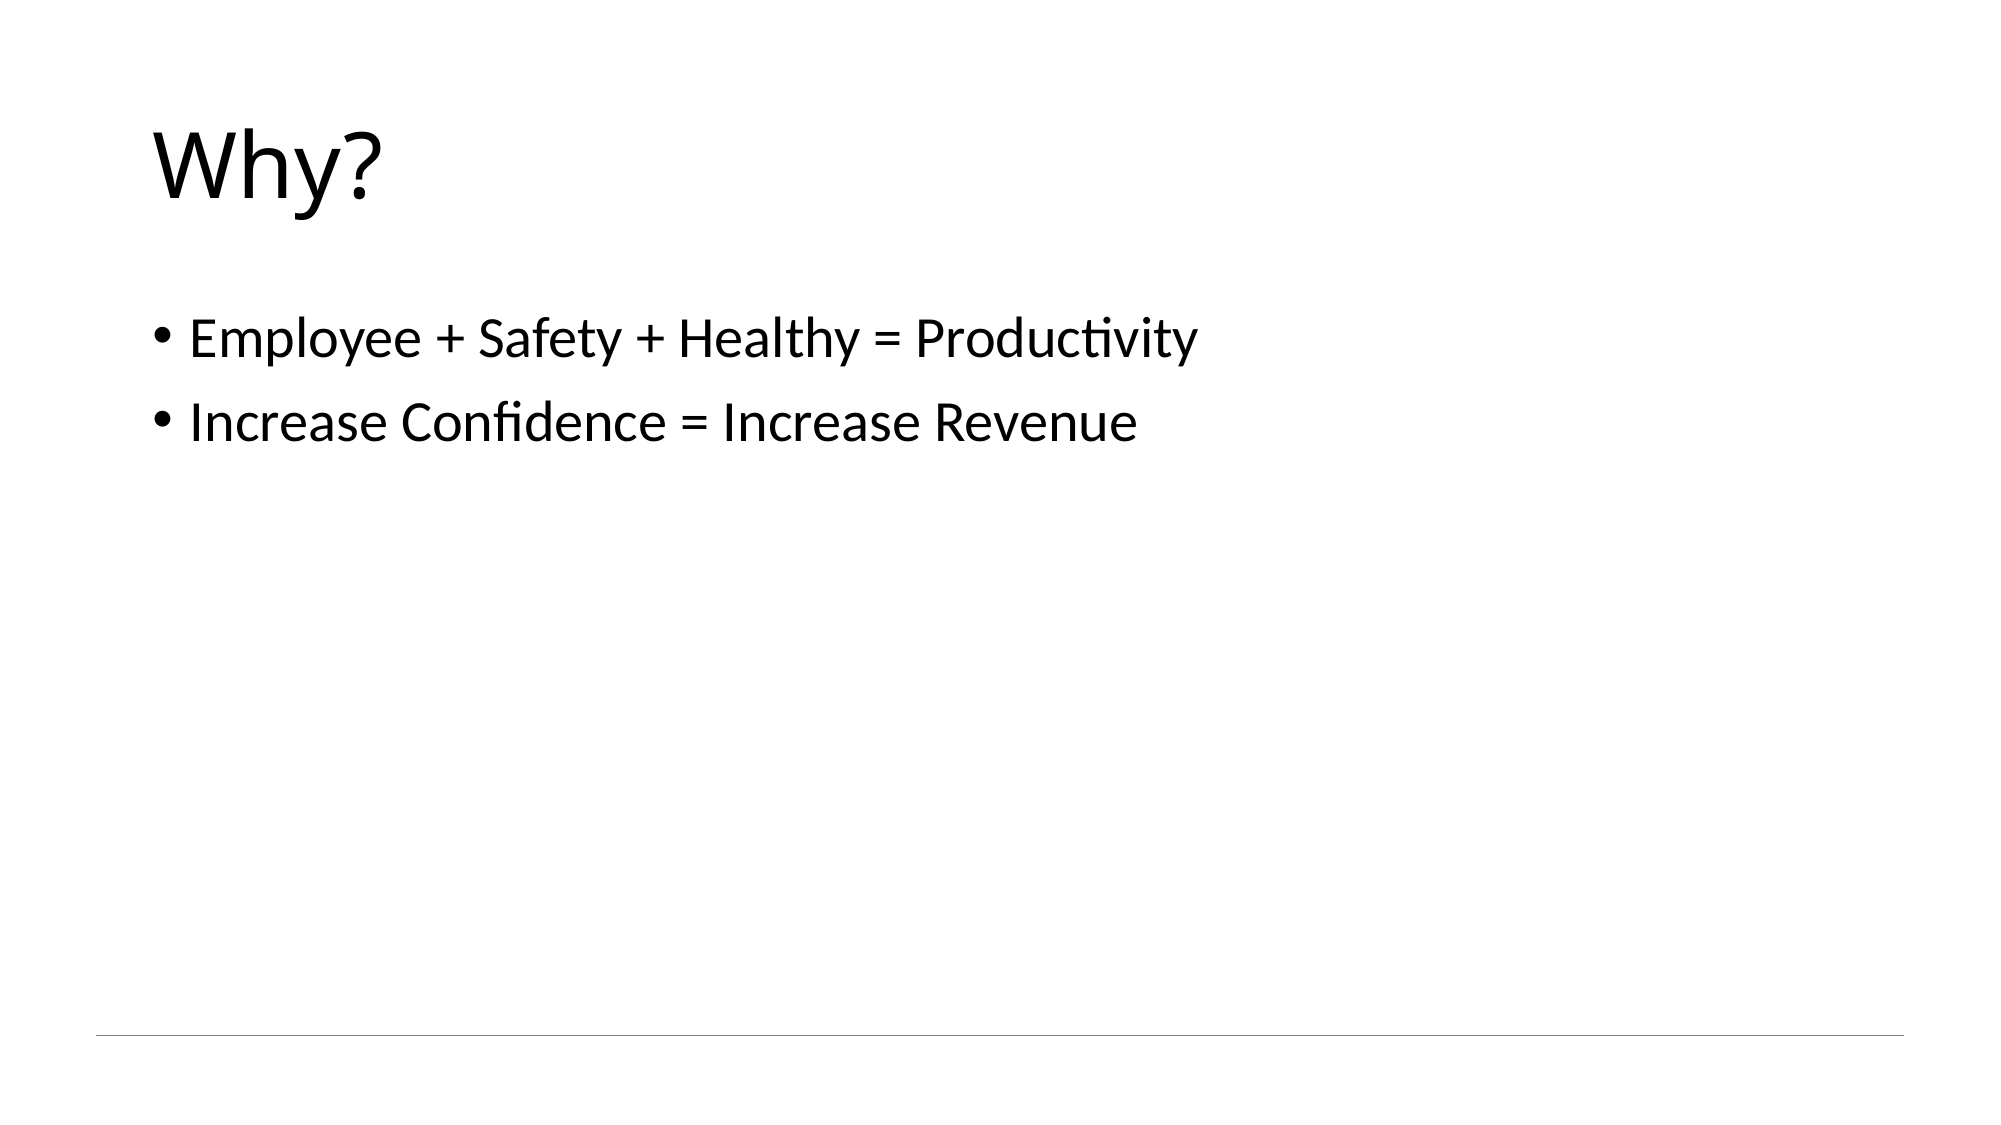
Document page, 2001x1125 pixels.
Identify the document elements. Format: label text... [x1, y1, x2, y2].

title Why? [137, 59, 1863, 278]
list Employee + Safety + Healthy = Productivity Increase Confidence = Increase Revenue [137, 299, 1863, 1014]
